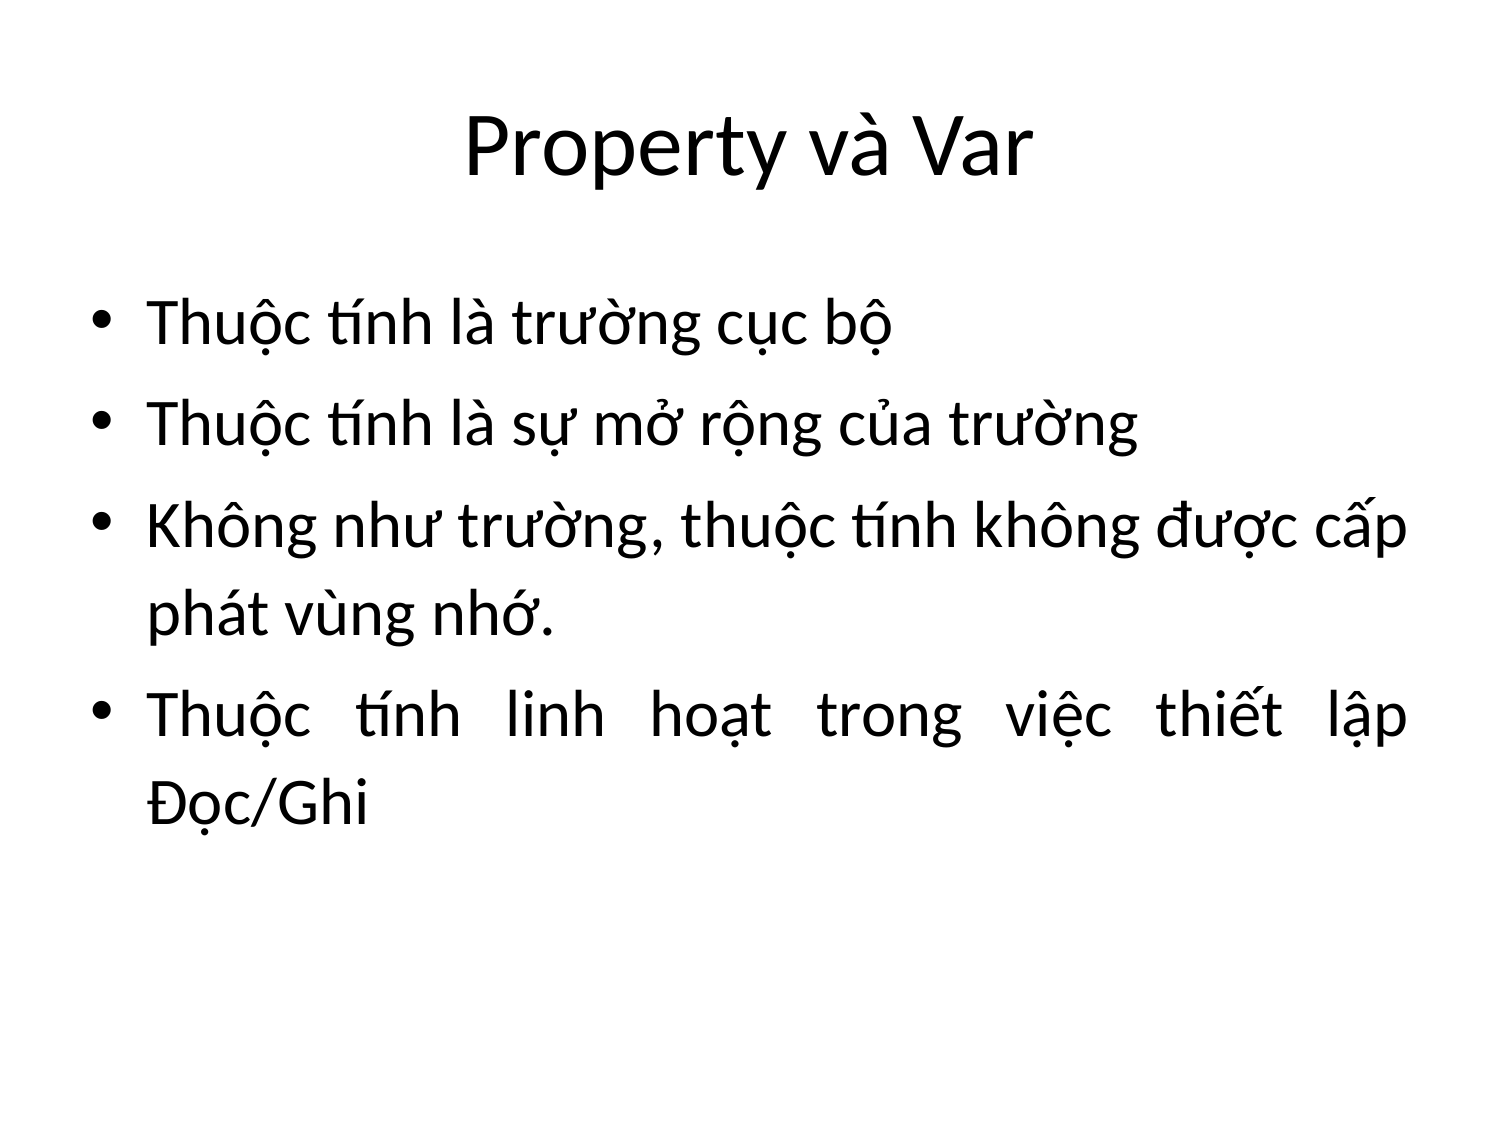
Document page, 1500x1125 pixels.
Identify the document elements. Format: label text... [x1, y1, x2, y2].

list Thuộc tính là trường cục bộ Thuộc tính là sự mở rộng của trường Không như trường, thuộc tính không được cấp phát vùng nhớ. Thuộc tính linh hoạt trong việc thiết lập Đọc/Ghi [75, 262, 1425, 1005]
title Property và Var [75, 45, 1425, 233]
